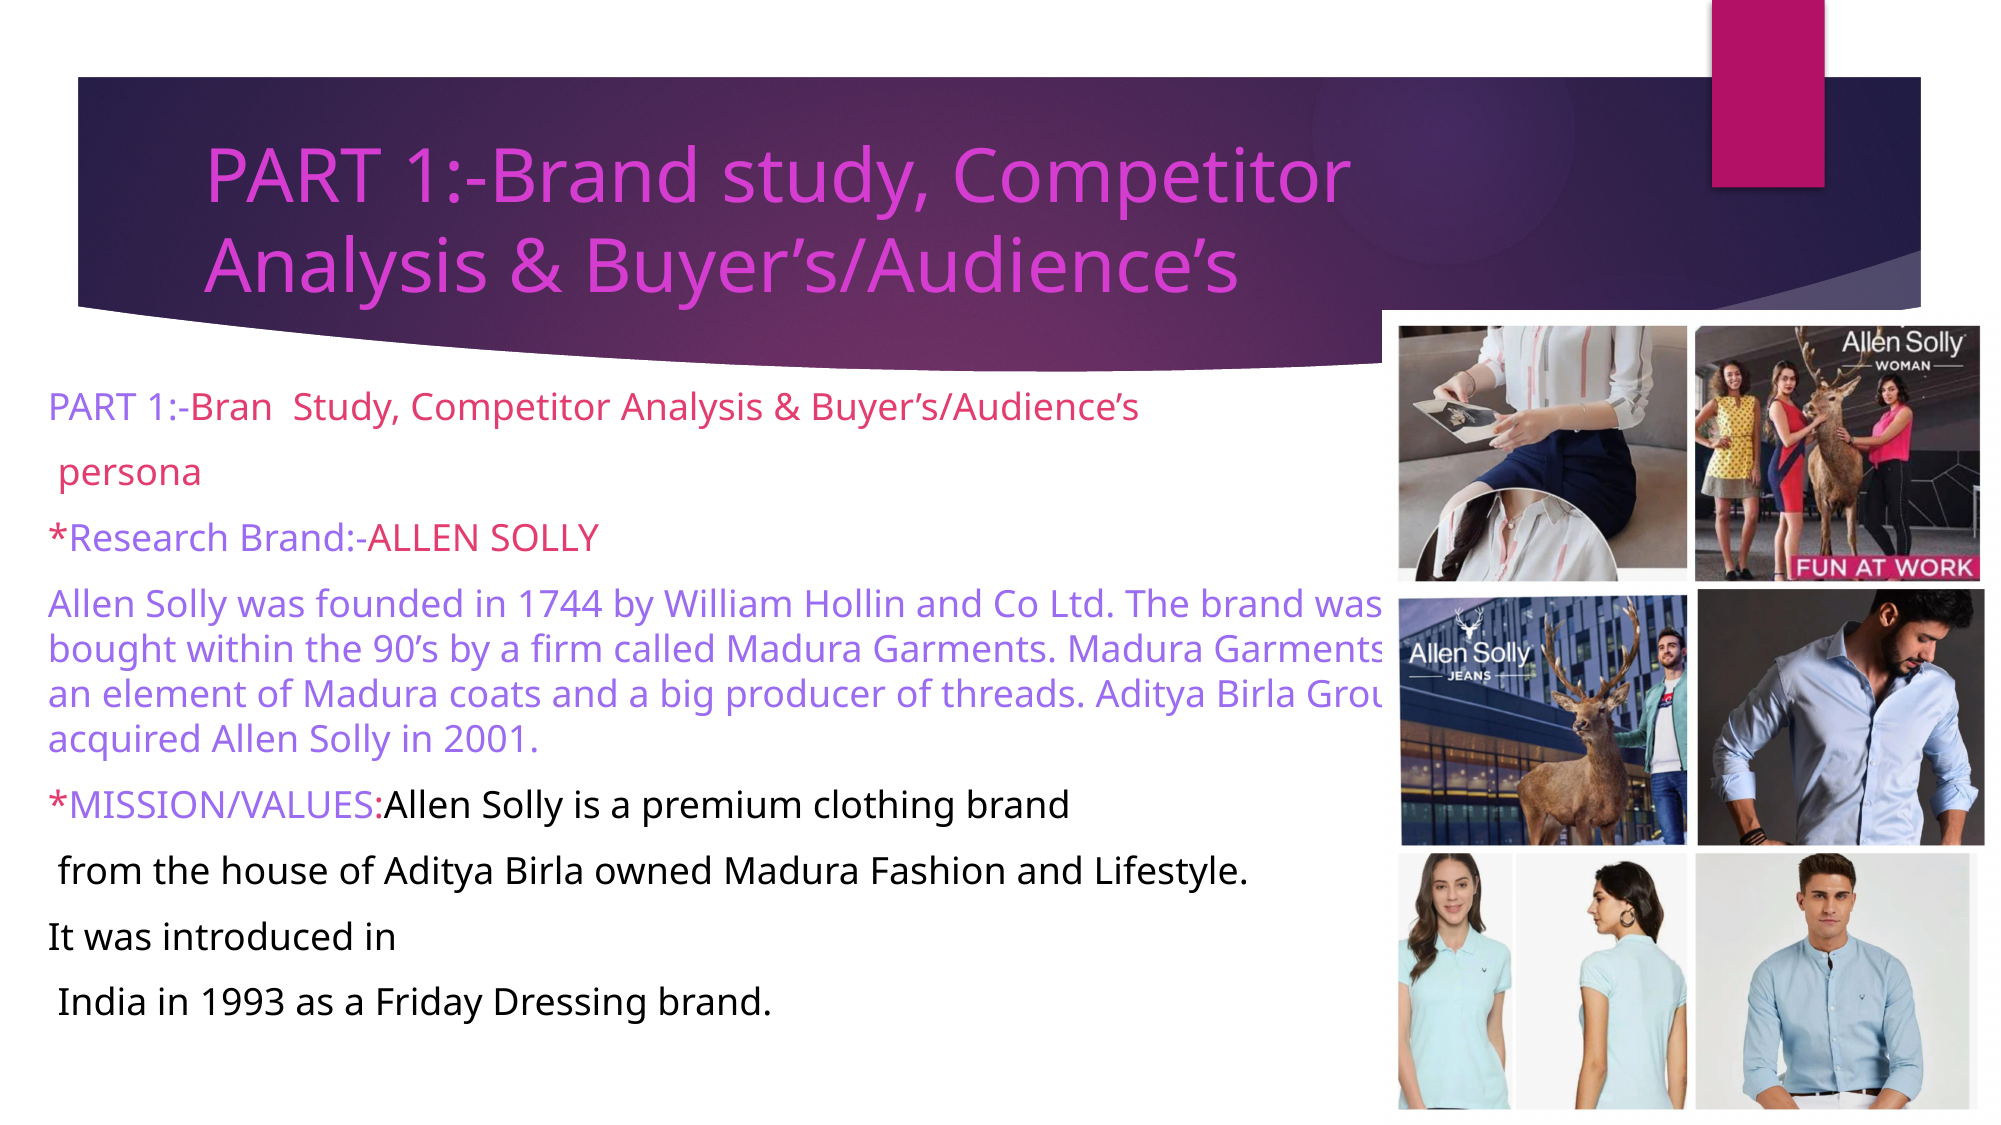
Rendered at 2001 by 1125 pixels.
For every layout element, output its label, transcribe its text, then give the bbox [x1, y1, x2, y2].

title PART 1:-Brand study, Competitor Analysis & Buyer’s/Audience’s [189, 159, 1627, 276]
list PART 1:-Bran Study, Competitor Analysis & Buyer’s/Audience’s persona *Research Brand:-ALLEN SOLLY Allen Solly was founded in 1744 by William Hollin and Co Ltd. The brand was bought within the 90’s by a firm called Madura Garments. Madura Garments was an element of Madura coats and a big producer of threads. Aditya Birla Group acquired Allen Solly in 2001. *MISSION/VALUES:Allen Solly is a premium clothing brand from the house of Aditya Birla owned Madura Fashion and Lifestyle. It was introduced in India in 1993 as a Friday Dressing brand. [32, 375, 1376, 1093]
picture [1382, 310, 2000, 1125]
